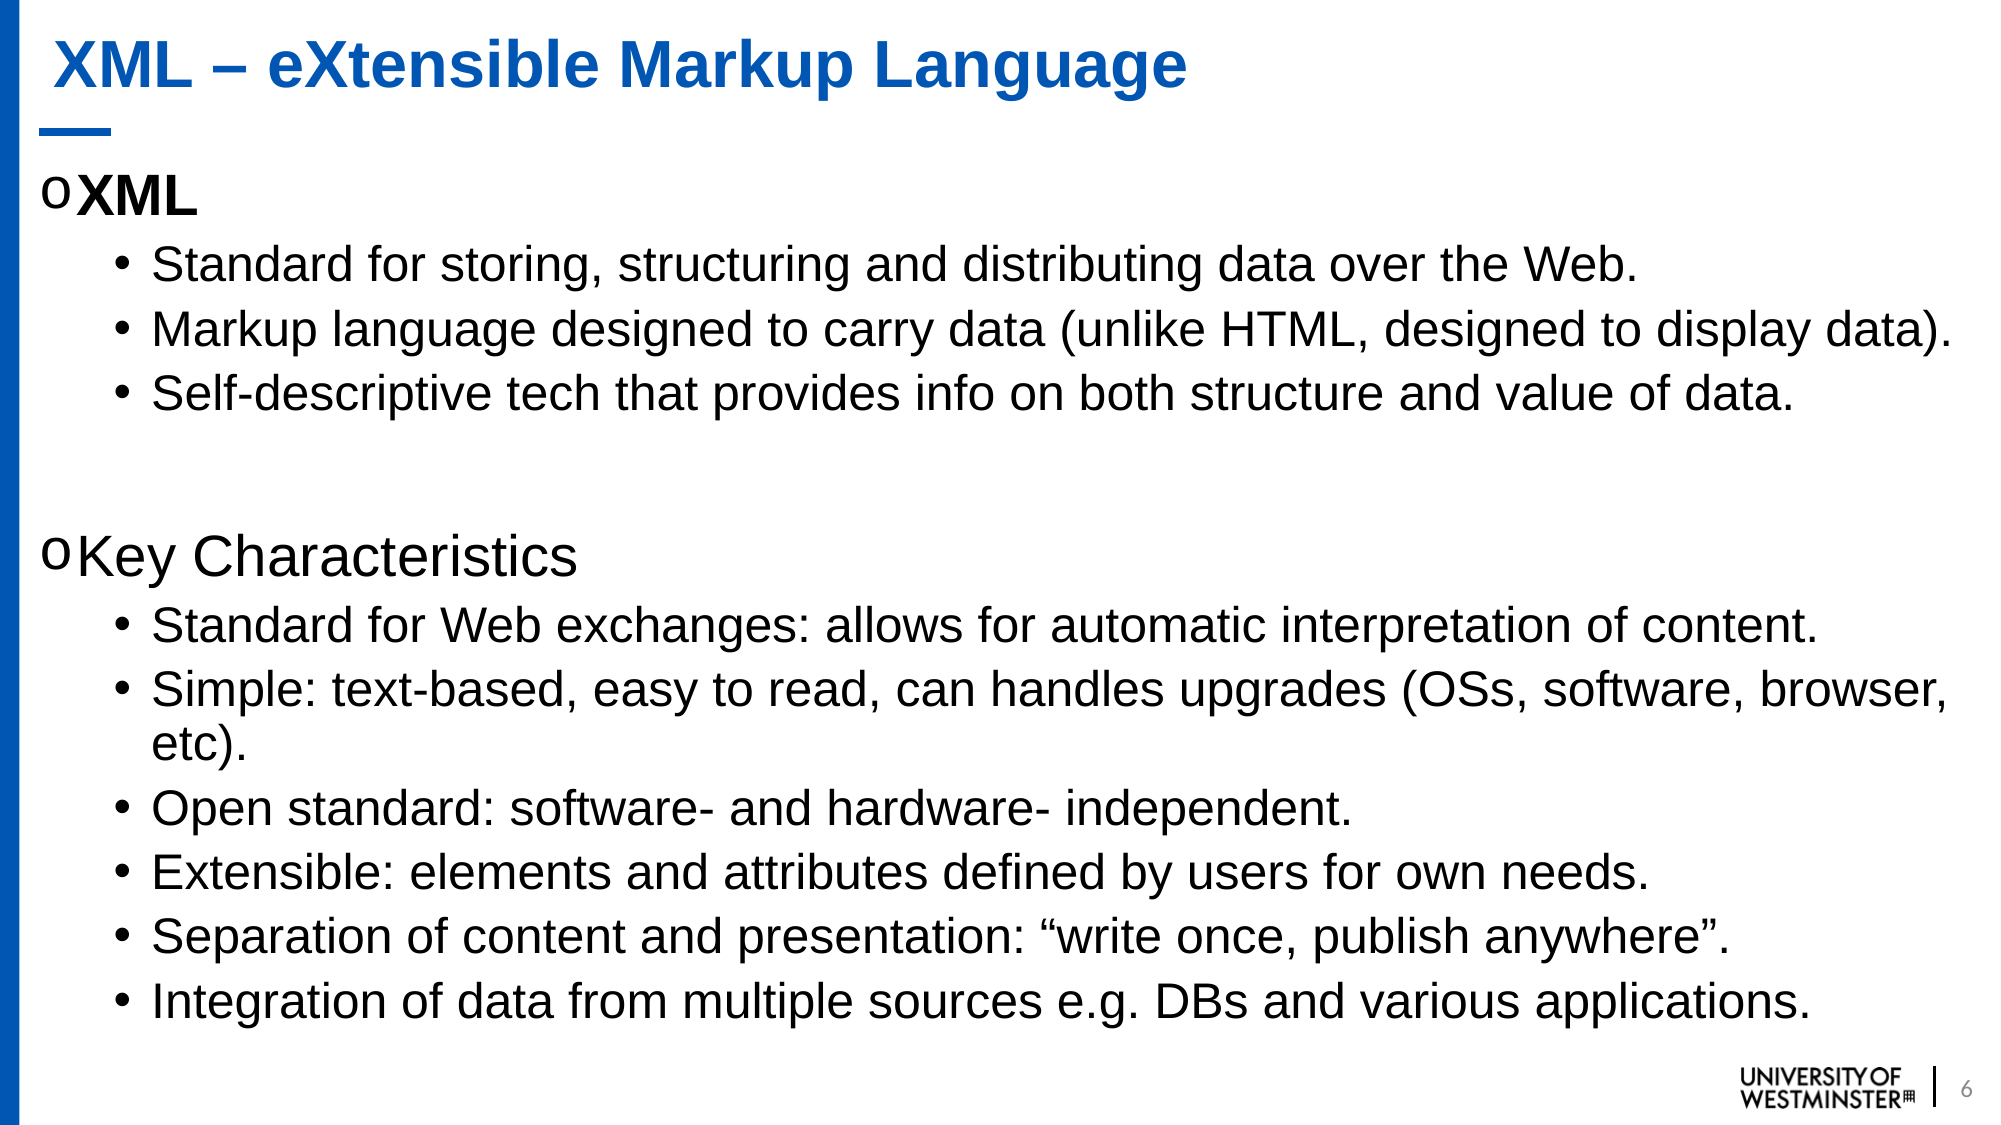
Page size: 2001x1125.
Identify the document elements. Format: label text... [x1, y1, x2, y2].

list XML Standard for storing, structuring and distributing data over the Web. Markup language designed to carry data (unlike HTML, designed to display data). Self-descriptive tech that provides info on both structure and value of data. Key Characteristics Standard for Web exchanges: allows for automatic interpretation of content. Simple: text-based, easy to read, can handles upgrades (OSs, software, browser, etc). Open standard: software- and hardware- independent. Extensible: elements and attributes defined by users for own needs. Separation of content and presentation: “write once, publish anywhere”. Integration of data from multiple sources e.g. DBs and various applications. [23, 157, 1993, 1104]
title XML – eXtensible Markup Language [39, 0, 1981, 132]
picture [1740, 1104, 1915, 1109]
slide_number 6 [1925, 1057, 1989, 1118]
